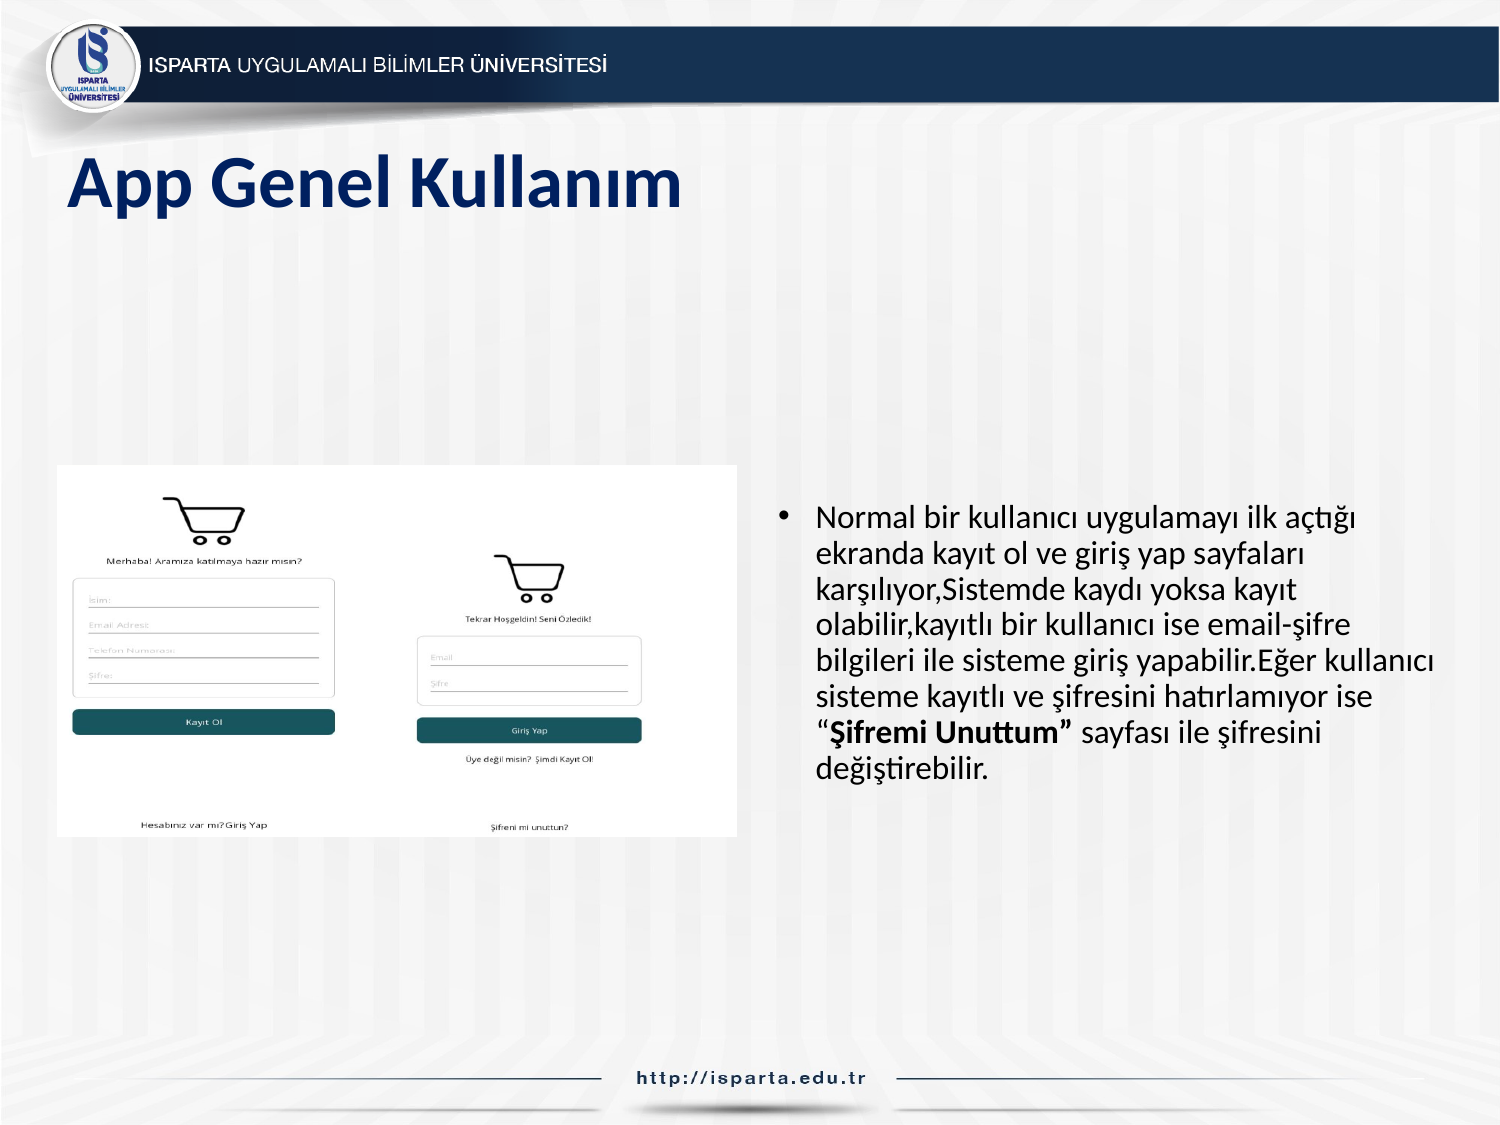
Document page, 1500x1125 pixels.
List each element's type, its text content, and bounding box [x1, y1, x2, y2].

list Normal bir kullanıcı uygulamayı ilk açtığı ekranda kayıt ol ve giriş yap sayfaları karşılıyor,Sistemde kaydı yoksa kayıt olabilir,kayıtlı bir kullanıcı ise email-şifre bilgileri ile sisteme giriş yapabilir.Eğer kullanıcı sisteme kayıtlı ve şifresini hatırlamıyor ise “Şifremi Unuttum” sayfası ile şifresini değiştirebilir. [763, 492, 1457, 837]
title App Genel Kullanım [52, 127, 1472, 240]
picture [0, 0, 1500, 1125]
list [57, 465, 737, 837]
